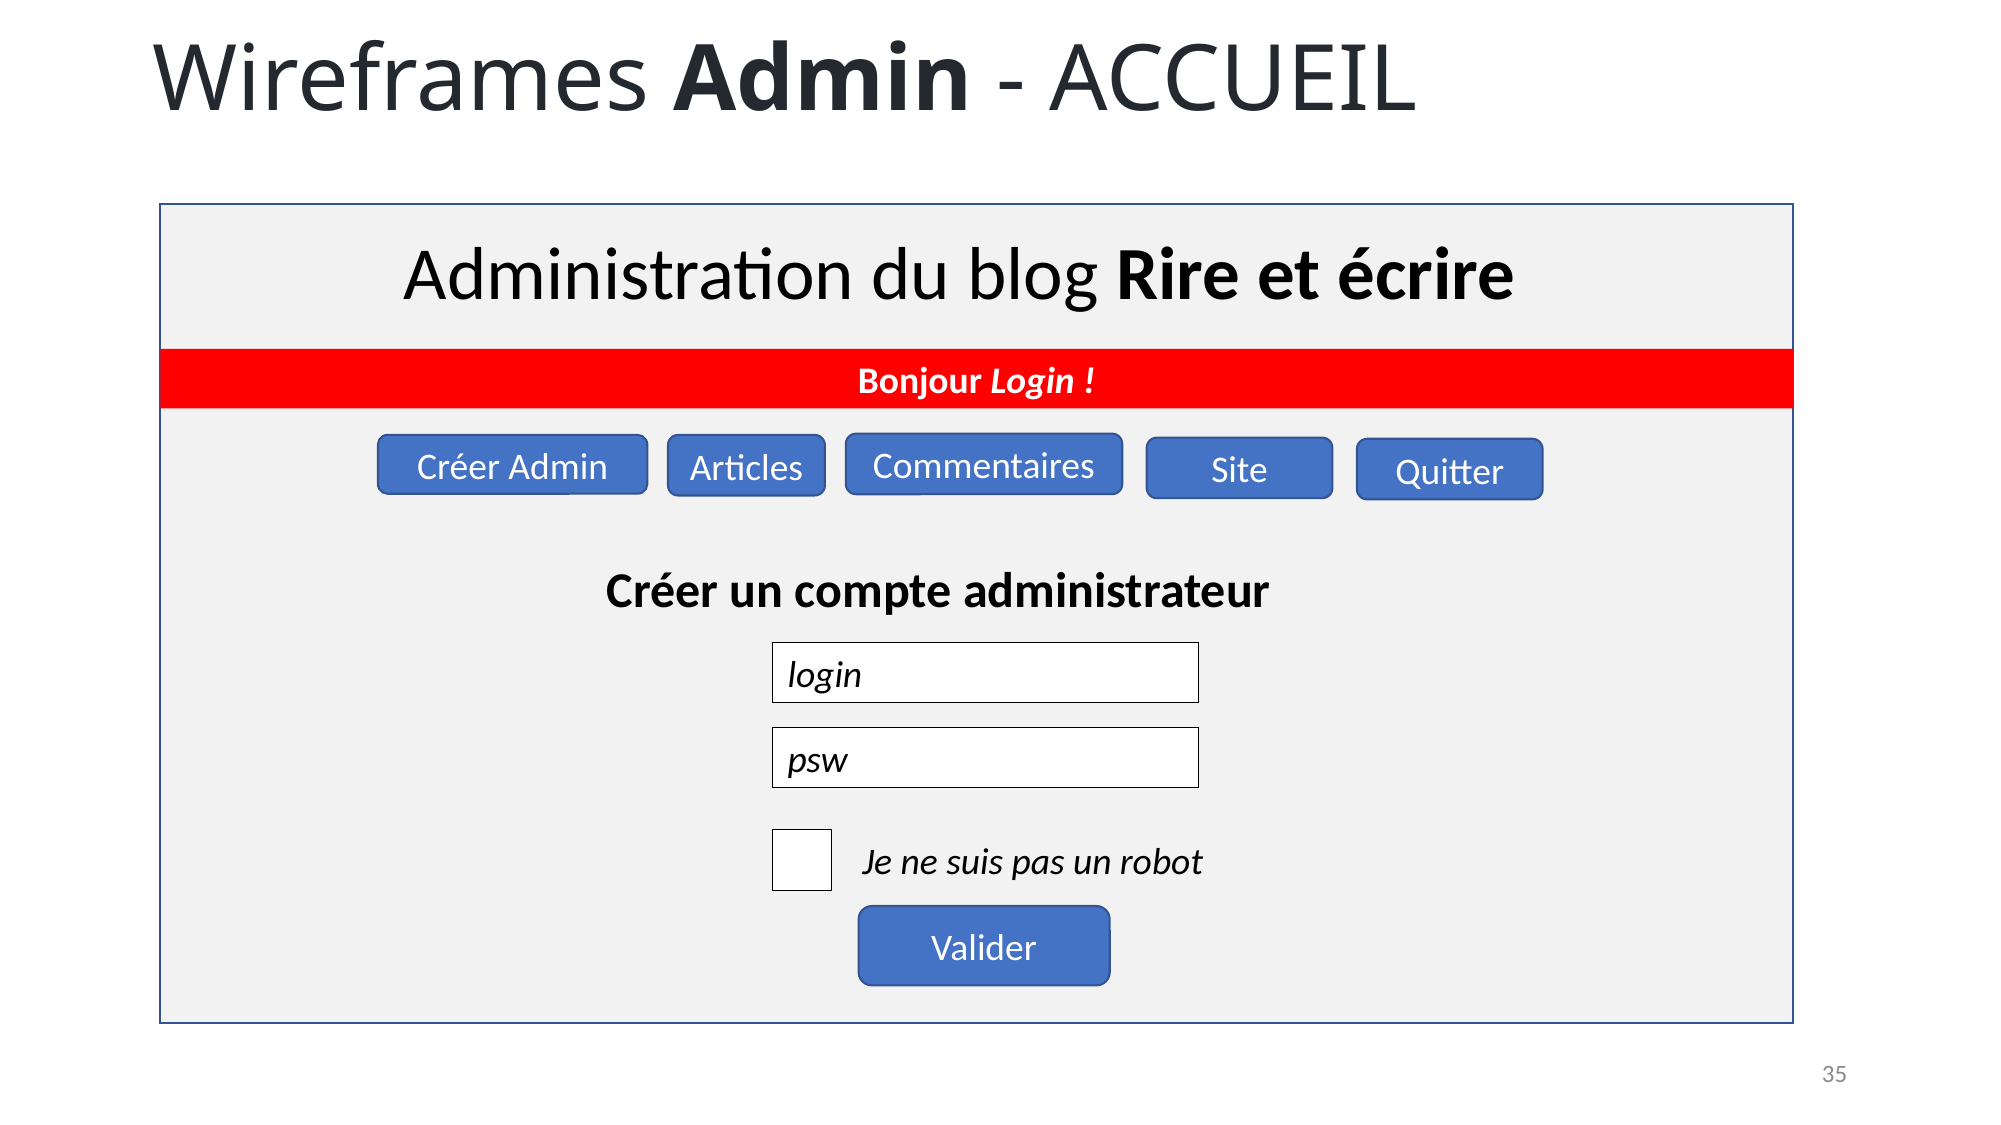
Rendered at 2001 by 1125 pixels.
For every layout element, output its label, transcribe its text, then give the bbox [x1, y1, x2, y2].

text_box [159, 203, 1794, 1024]
text_box Articles [666, 433, 826, 497]
text_box Quitter [1355, 437, 1544, 501]
text_box Créer un compte administrateur [526, 550, 1351, 625]
text_box Je ne suis pas un robot [847, 829, 1239, 890]
text_box login [772, 642, 1199, 703]
text_box Valider [857, 904, 1111, 987]
slide_number 35 [1412, 1042, 1863, 1103]
text_box [772, 829, 832, 891]
text_box Bonjour Login ! [160, 348, 1793, 409]
text_box psw [772, 727, 1199, 788]
text_box Administration du blog Rire et écrire [388, 217, 1561, 323]
text_box Site [1145, 436, 1334, 500]
text_box Créer Admin [376, 433, 649, 495]
text_box Commentaires [844, 432, 1124, 496]
title Wireframes Admin - ACCUEIL [137, 21, 1863, 140]
